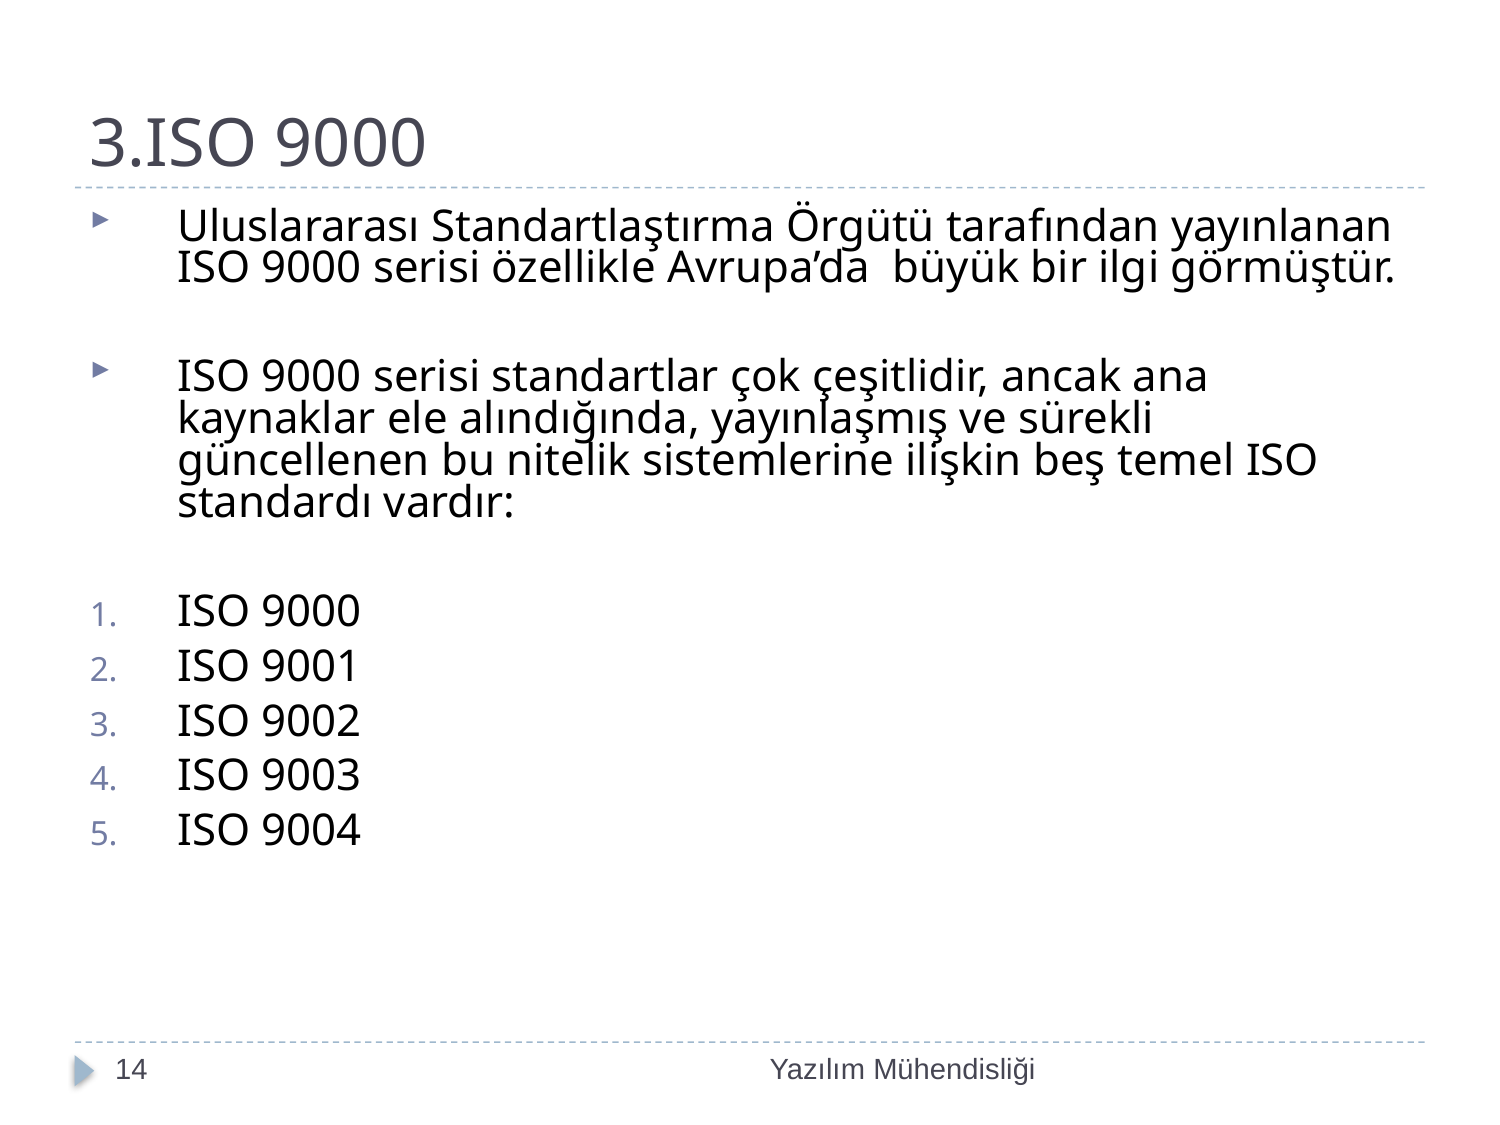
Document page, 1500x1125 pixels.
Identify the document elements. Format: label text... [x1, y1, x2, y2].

slide_number 14 [100, 1042, 426, 1103]
list Uluslararası Standartlaştırma Örgütü tarafından yayınlanan ISO 9000 serisi özellikle Avrupa’da büyük bir ilgi görmüştür. ISO 9000 serisi standartlar çok çeşitlidir, ancak ana kaynaklar ele alındığında, yayınlaşmış ve sürekli güncellenen bu nitelik sistemlerine ilişkin beş temel ISO standardı vardır: ISO 9000 ISO 9001 ISO 9002 ISO 9003 ISO 9004 [75, 200, 1425, 1010]
title 3.ISO 9000 [75, 24, 1425, 188]
footer Yazılım Mühendisliği [475, 1042, 1051, 1103]
